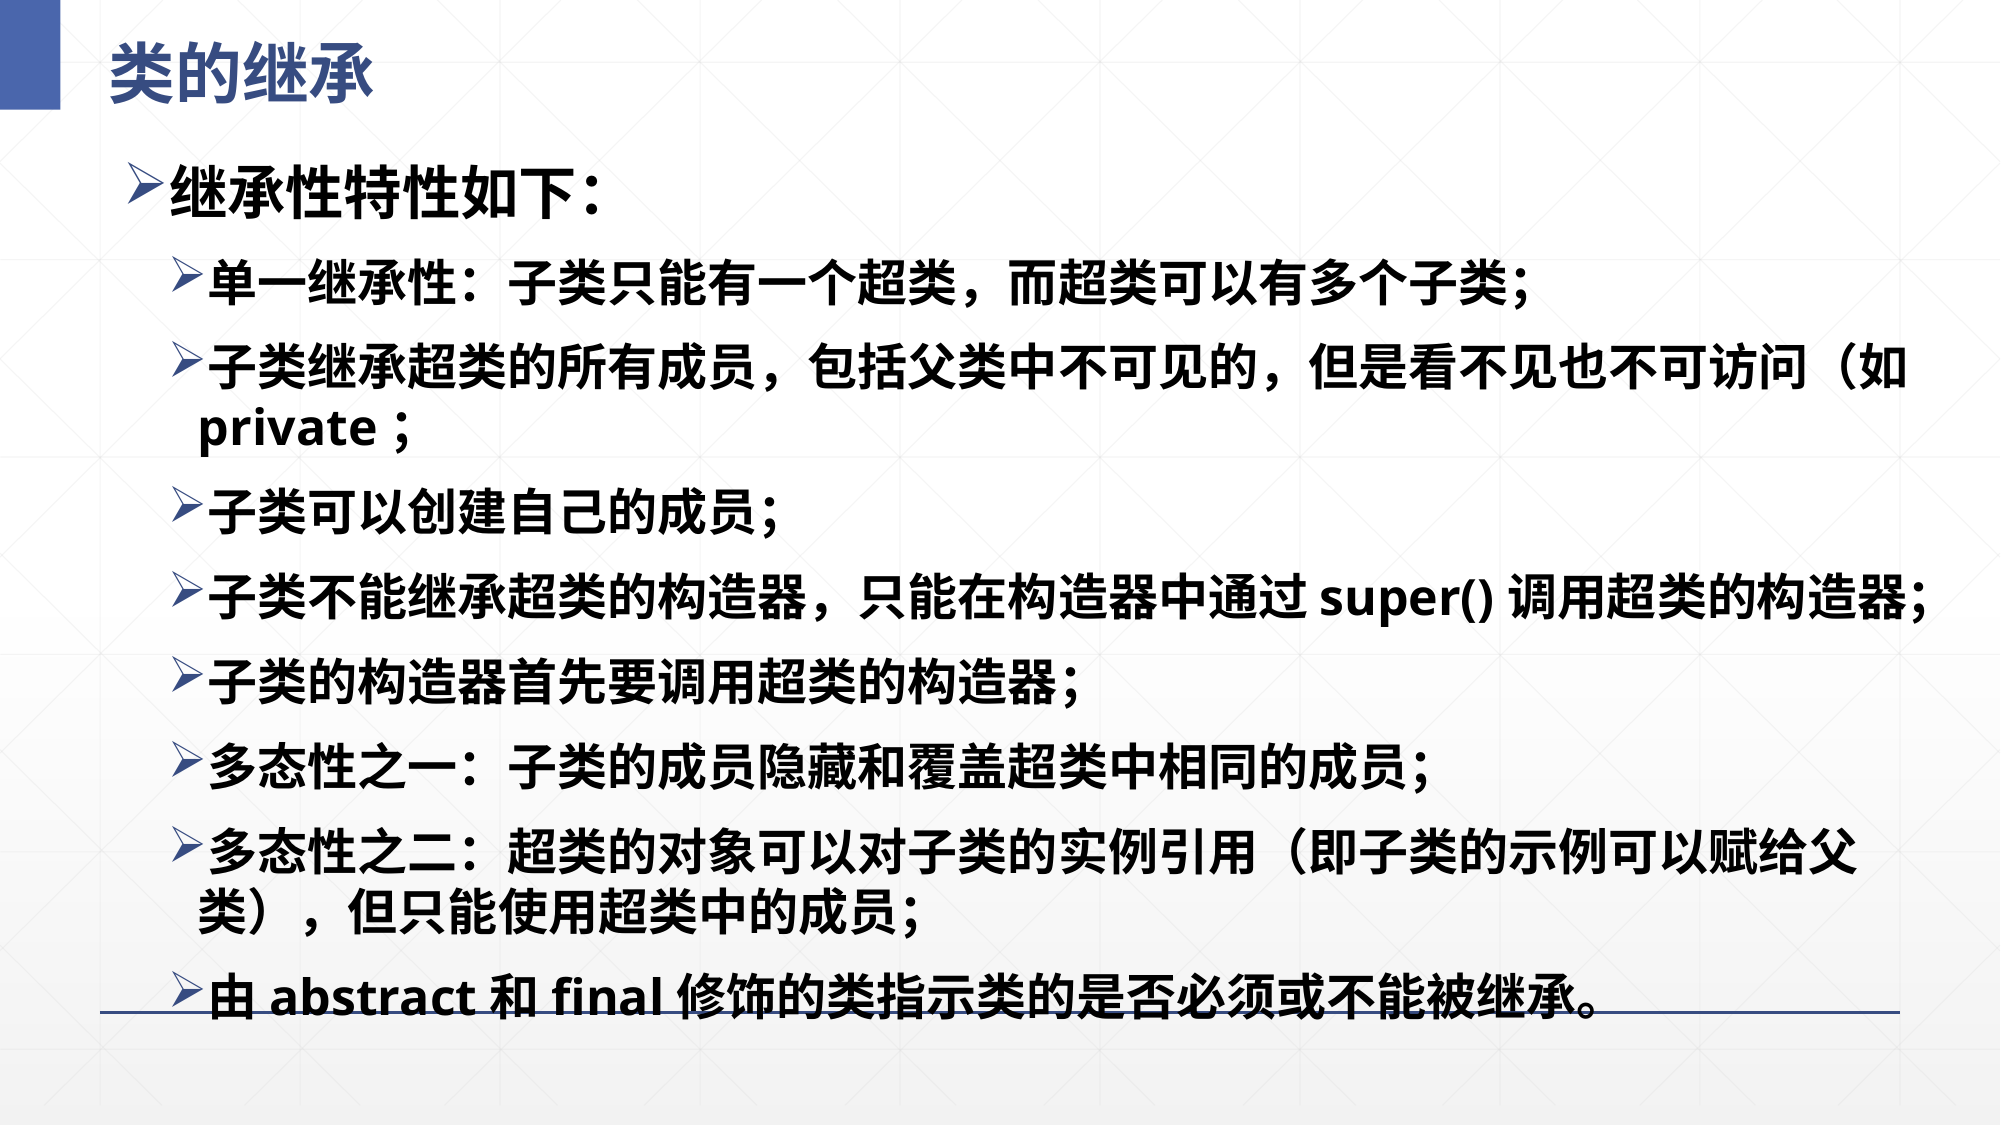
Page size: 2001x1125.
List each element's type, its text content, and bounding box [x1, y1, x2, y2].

list 继承性特性如下： 单一继承性：子类只能有一个超类，而超类可以有多个子类； 子类继承超类的所有成员，包括父类中不可见的，但是看不见也不可访问（如private； 子类可以创建自己的成员； 子类不能继承超类的构造器，只能在构造器中通过super()调用超类的构造器； 子类的构造器首先要调用超类的构造器； 多态性之一：子类的成员隐藏和覆盖超类中相同的成员； 多态性之二：超类的对象可以对子类的实例引用（即子类的示例可以赋给父类），但只能使用超类中的成员； 由abstract和final修饰的类指示类的是否必须或不能被继承。 [108, 148, 1943, 1029]
title 类的继承 [93, 0, 1884, 110]
